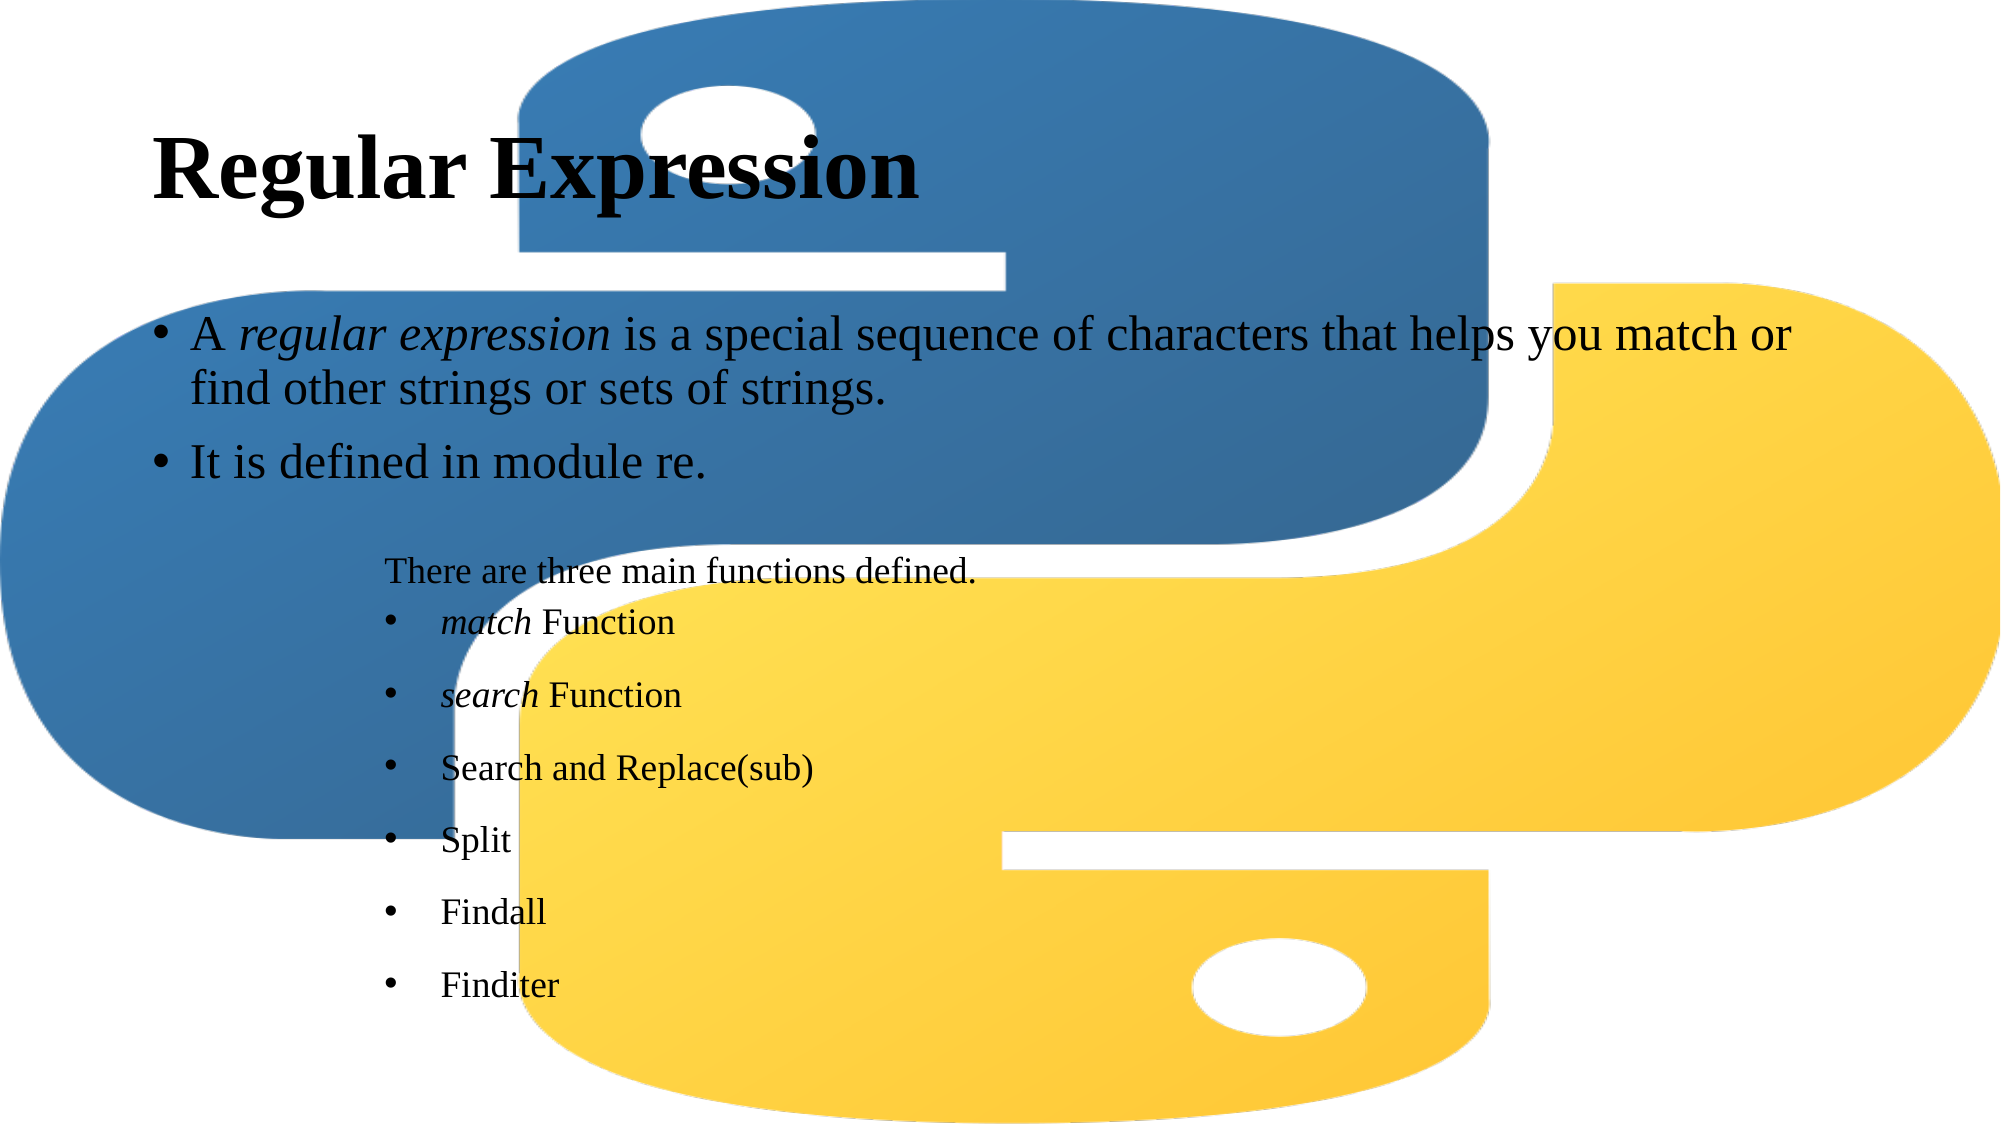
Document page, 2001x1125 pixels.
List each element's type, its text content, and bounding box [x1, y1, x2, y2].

title Regular Expression [137, 59, 1863, 278]
list A regular expression is a special sequence of characters that helps you match or find other strings or sets of strings. It is defined in module re. [137, 299, 1863, 1014]
text_box There are three main functions defined. match Function search Function Search and Replace(sub) Split Findall Finditer [369, 538, 1370, 1013]
